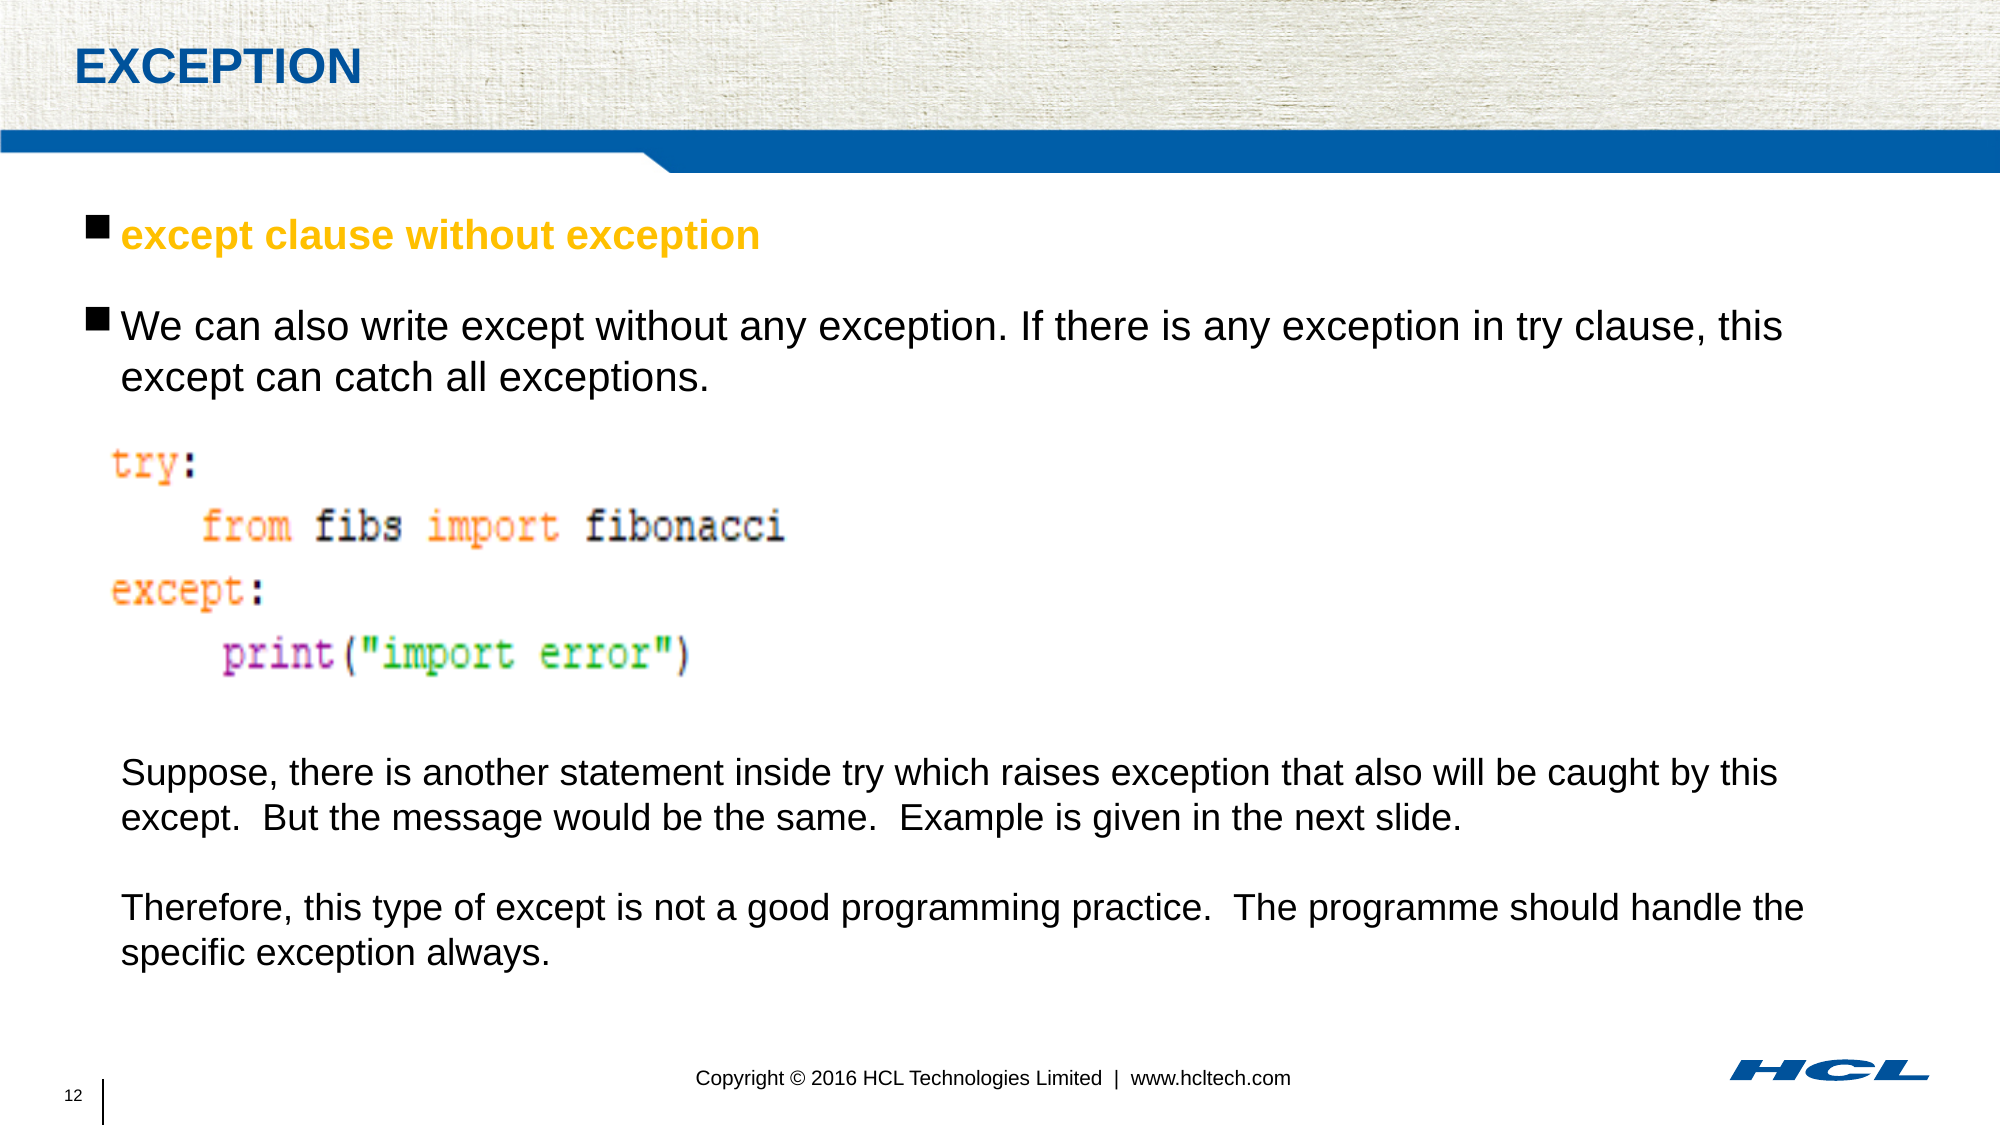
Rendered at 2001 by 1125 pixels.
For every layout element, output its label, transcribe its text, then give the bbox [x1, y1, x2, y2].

list except clause without exception We can also write except without any exception. If there is any exception in try clause, this except can catch all exceptions. [66, 200, 1934, 1032]
text_box Suppose, there is another statement inside try which raises exception that also will be caught by this except. But the message would be the same. Example is given in the next slide. Therefore, this type of except is not a good programming practice. The programme should handle the specific exception always. [106, 740, 1830, 981]
picture [105, 430, 830, 742]
title exception [66, 2, 1934, 126]
picture [0, 0, 2000, 173]
